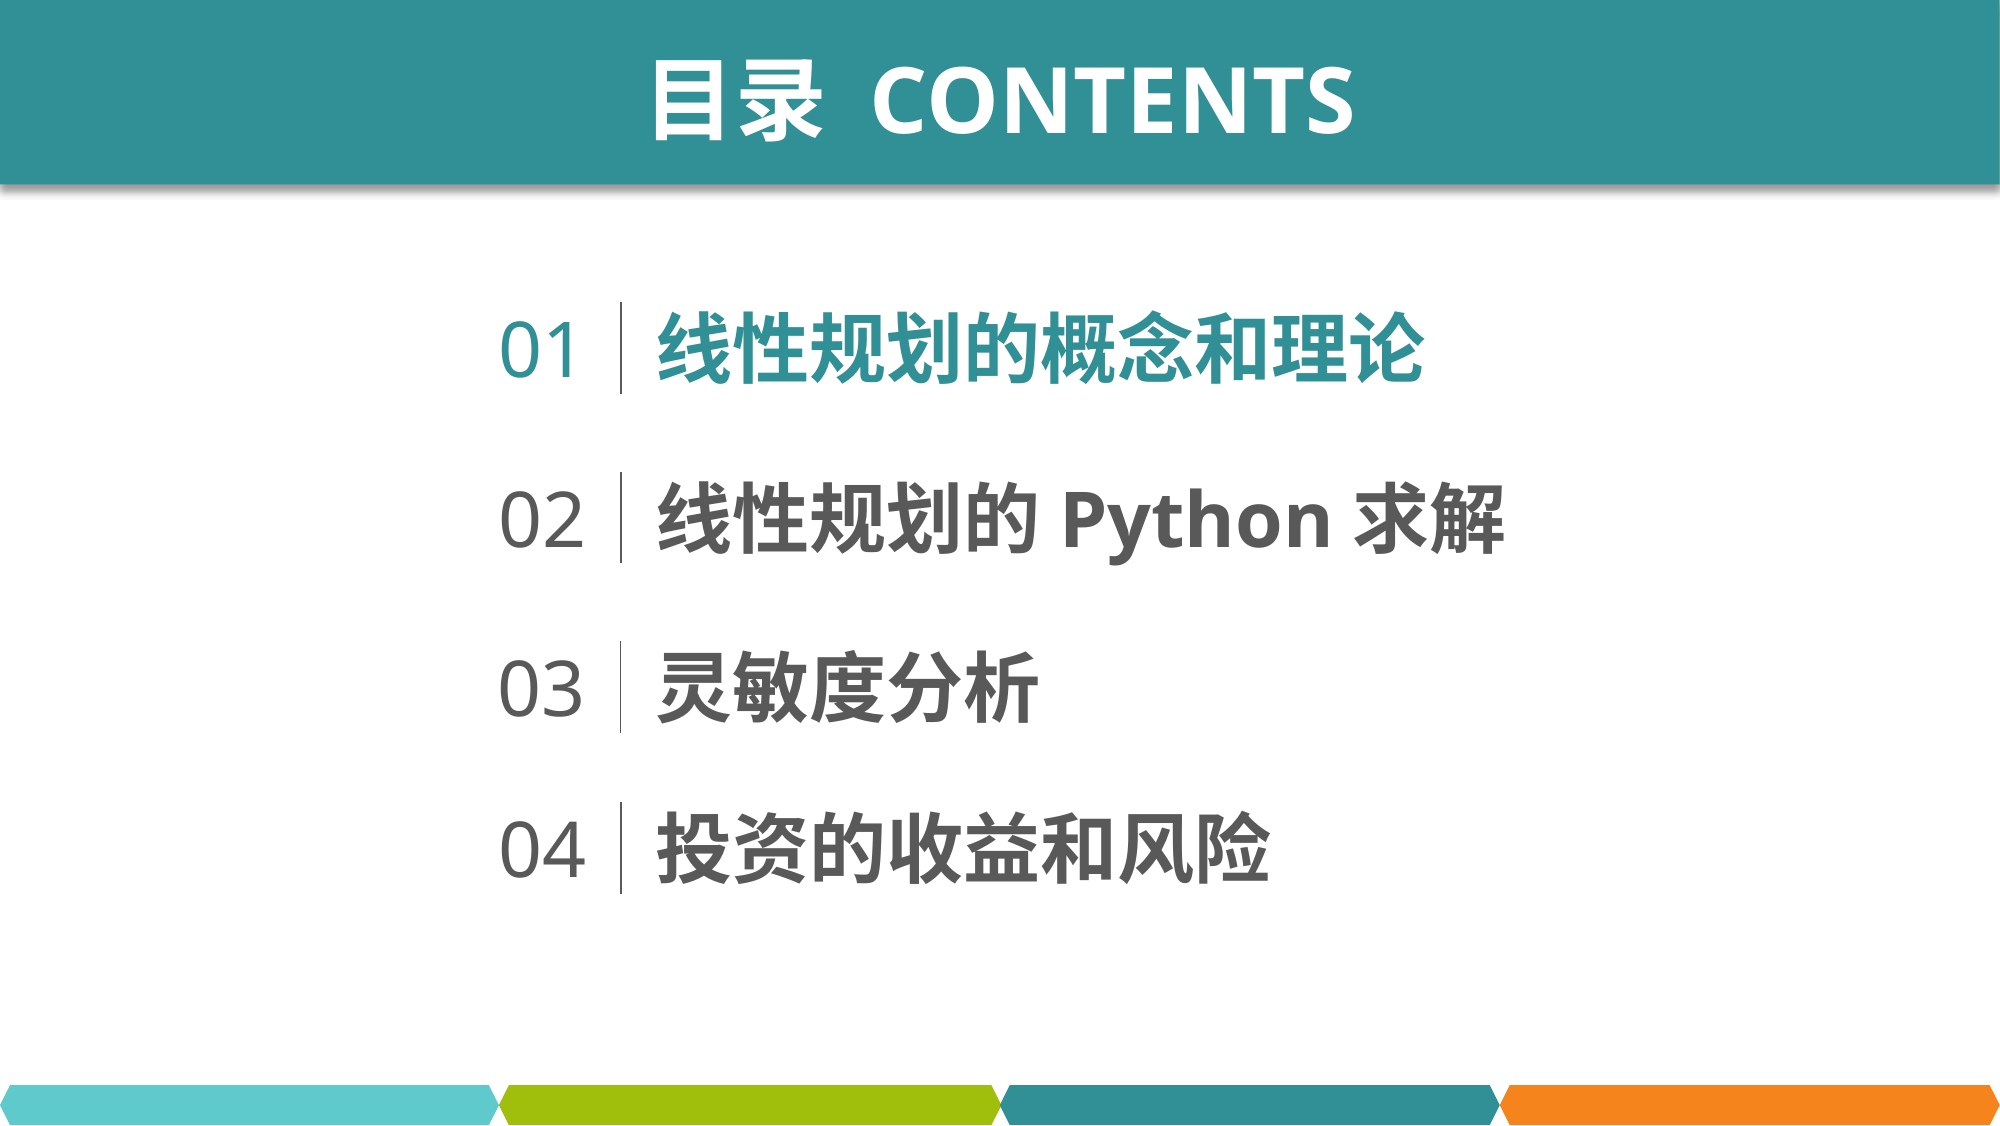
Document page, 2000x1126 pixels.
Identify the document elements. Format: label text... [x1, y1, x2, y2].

text_box 灵敏度分析 [635, 629, 1661, 743]
text_box 投资的收益和风险 [635, 790, 1662, 904]
text_box 02 [476, 460, 608, 573]
text_box [0, 0, 2000, 185]
text_box 线性规划的概念和理论 [635, 290, 1744, 404]
text_box 01 [476, 290, 608, 404]
text_box 03 [476, 629, 608, 743]
text_box 目录 CONTENTS [628, 34, 1372, 160]
text_box 04 [476, 790, 608, 904]
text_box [0, 1084, 2000, 1126]
text_box 线性规划的Python求解 [635, 460, 1922, 573]
